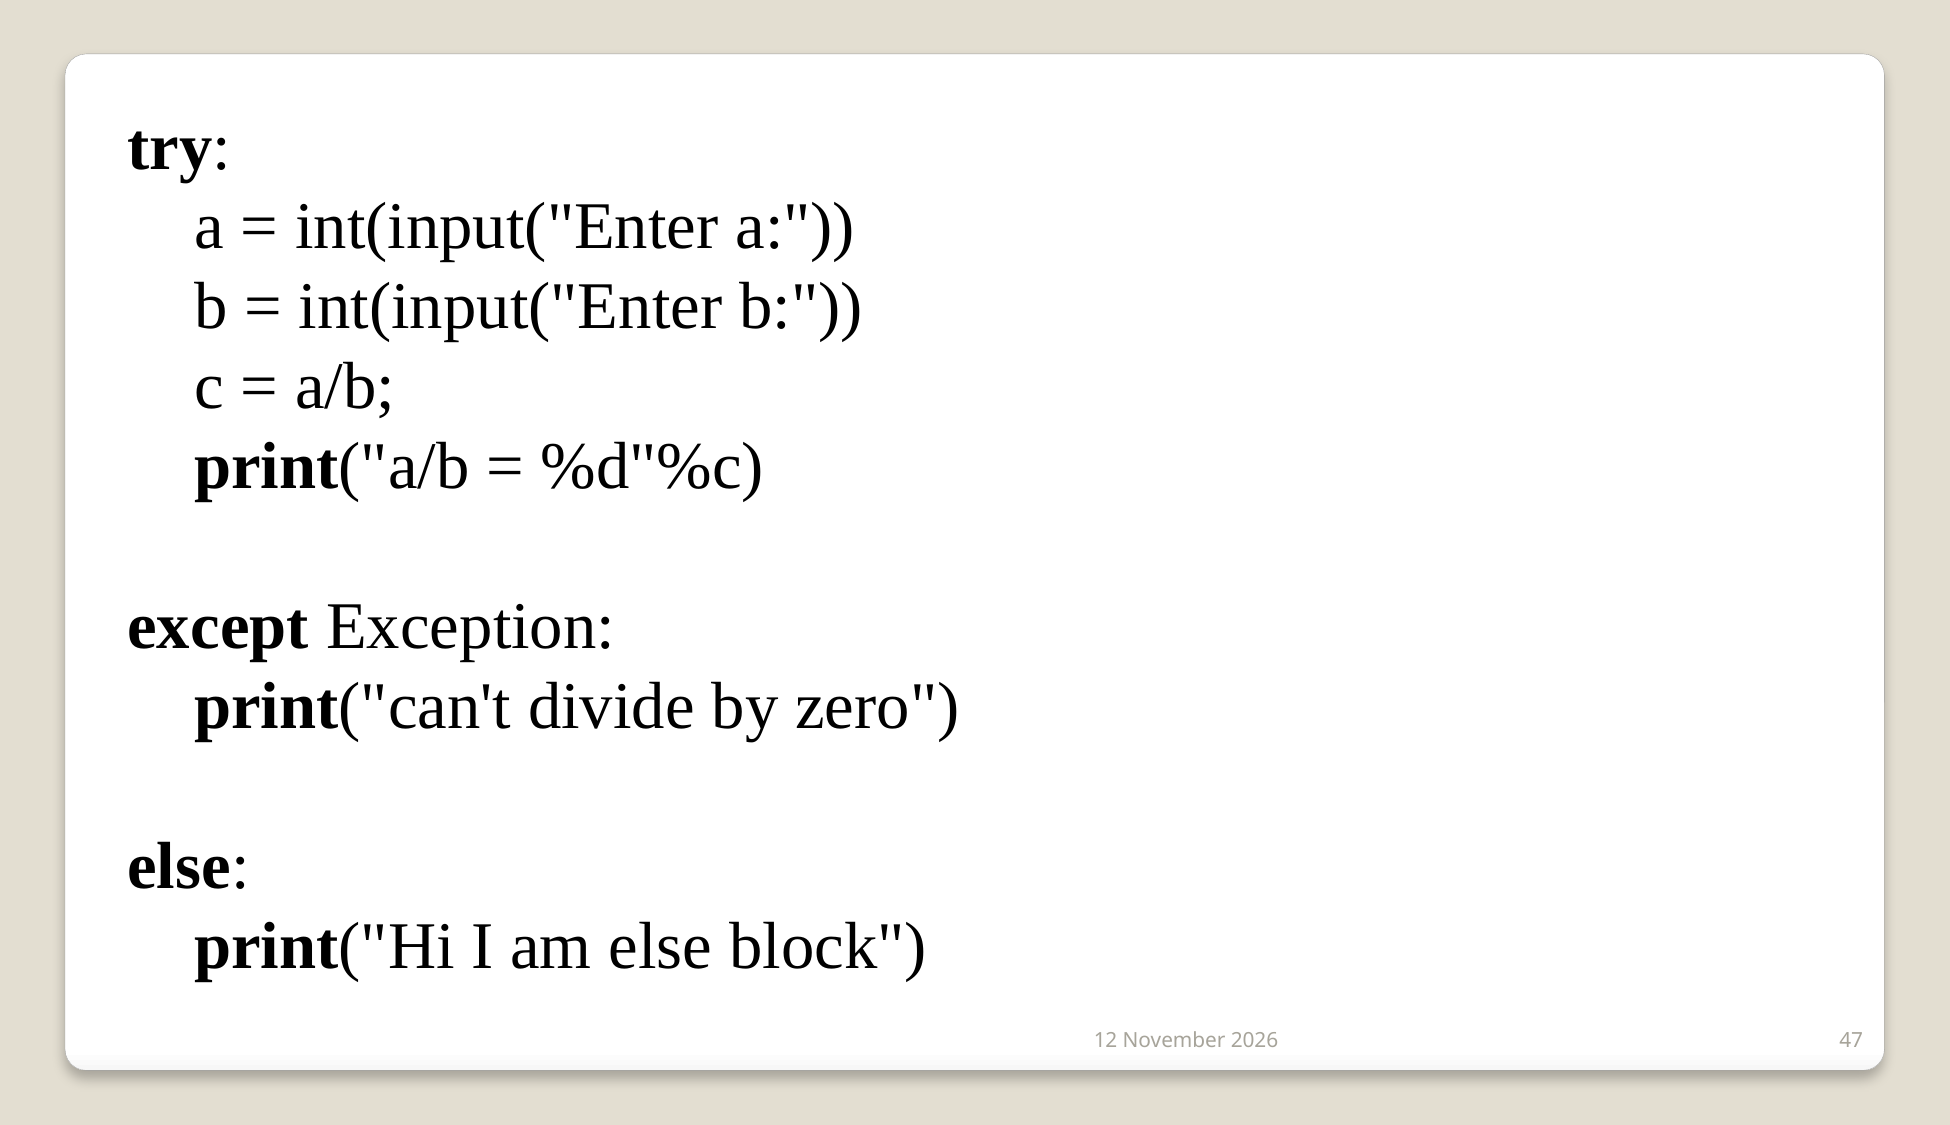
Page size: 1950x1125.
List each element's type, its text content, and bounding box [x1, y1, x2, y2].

text_box try: a = int(input("Enter a:")) b = int(input("Enter b:")) c = a/b; print("a/b = %d"%c) except Exception: print("can't divide by zero") else: print("Hi I am else block") [112, 50, 1463, 990]
text_box 47 [1780, 1002, 1878, 1063]
text_box 2 January 2020 [805, 1002, 1293, 1063]
